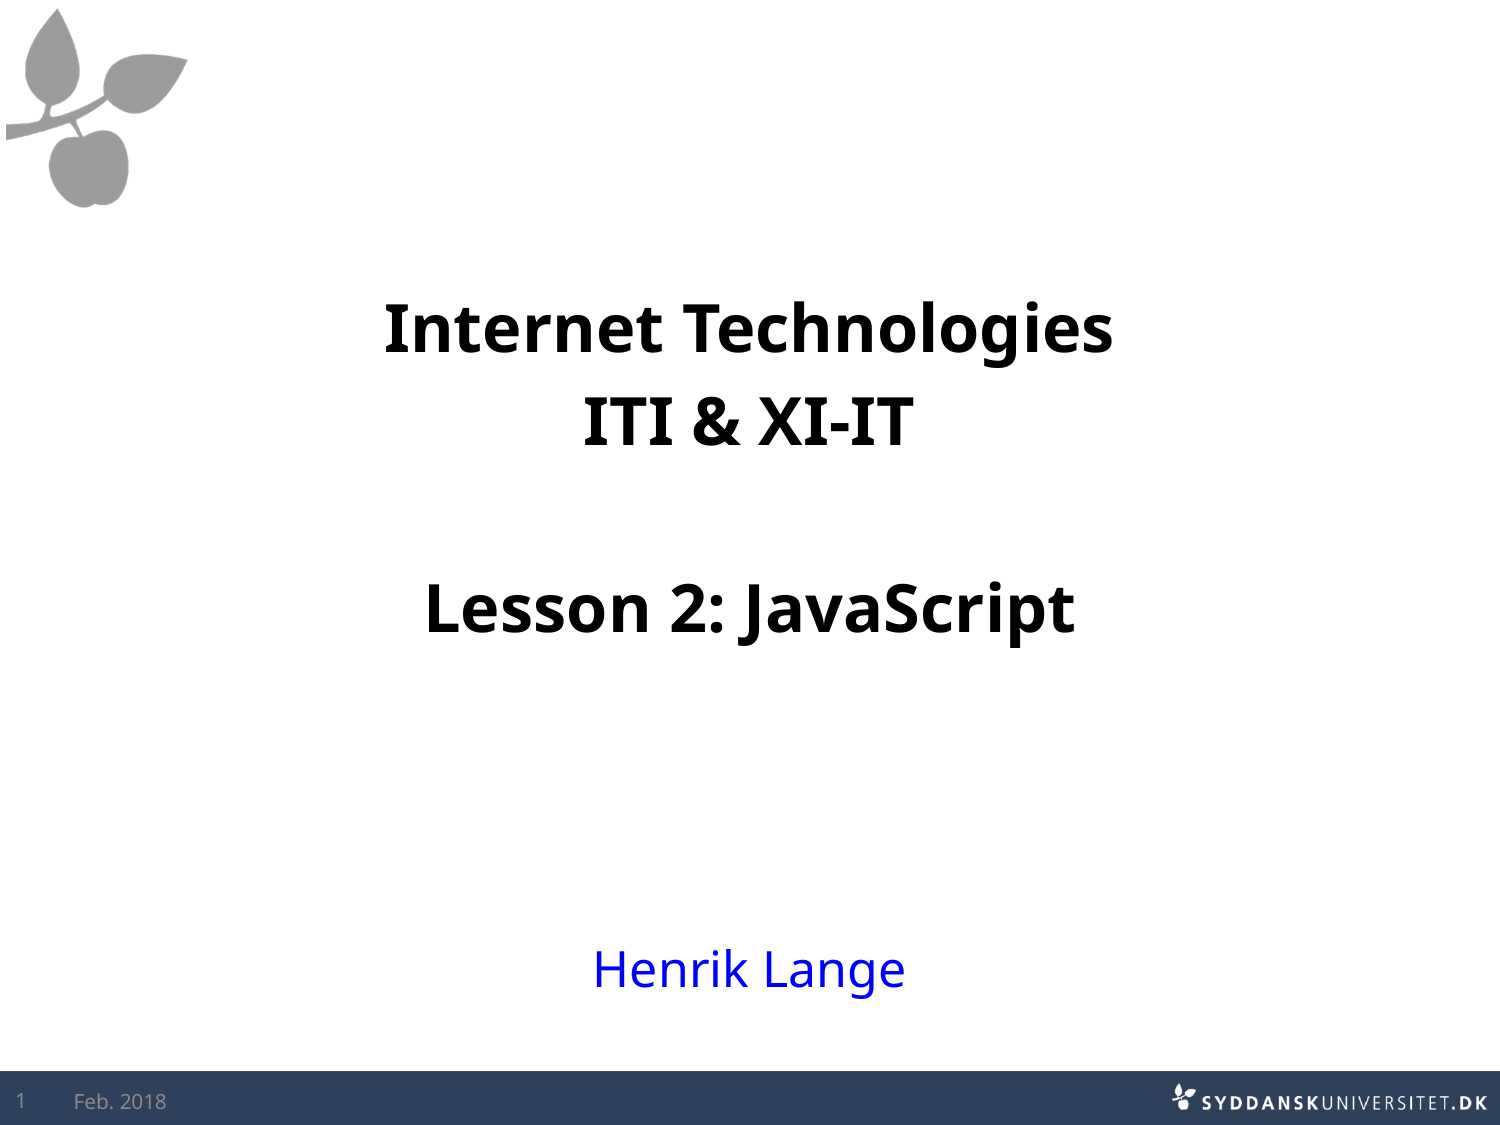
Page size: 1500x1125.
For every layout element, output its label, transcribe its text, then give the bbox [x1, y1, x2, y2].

list Internet Technologies ITI & XI-IT Lesson 2: JavaScript [75, 184, 1425, 733]
picture [0, 1071, 1500, 1125]
text_box Henrik Lange [224, 859, 1275, 1035]
slide_number 1 [0, 1078, 71, 1125]
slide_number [71, 1078, 200, 1125]
picture [5, 6, 188, 209]
